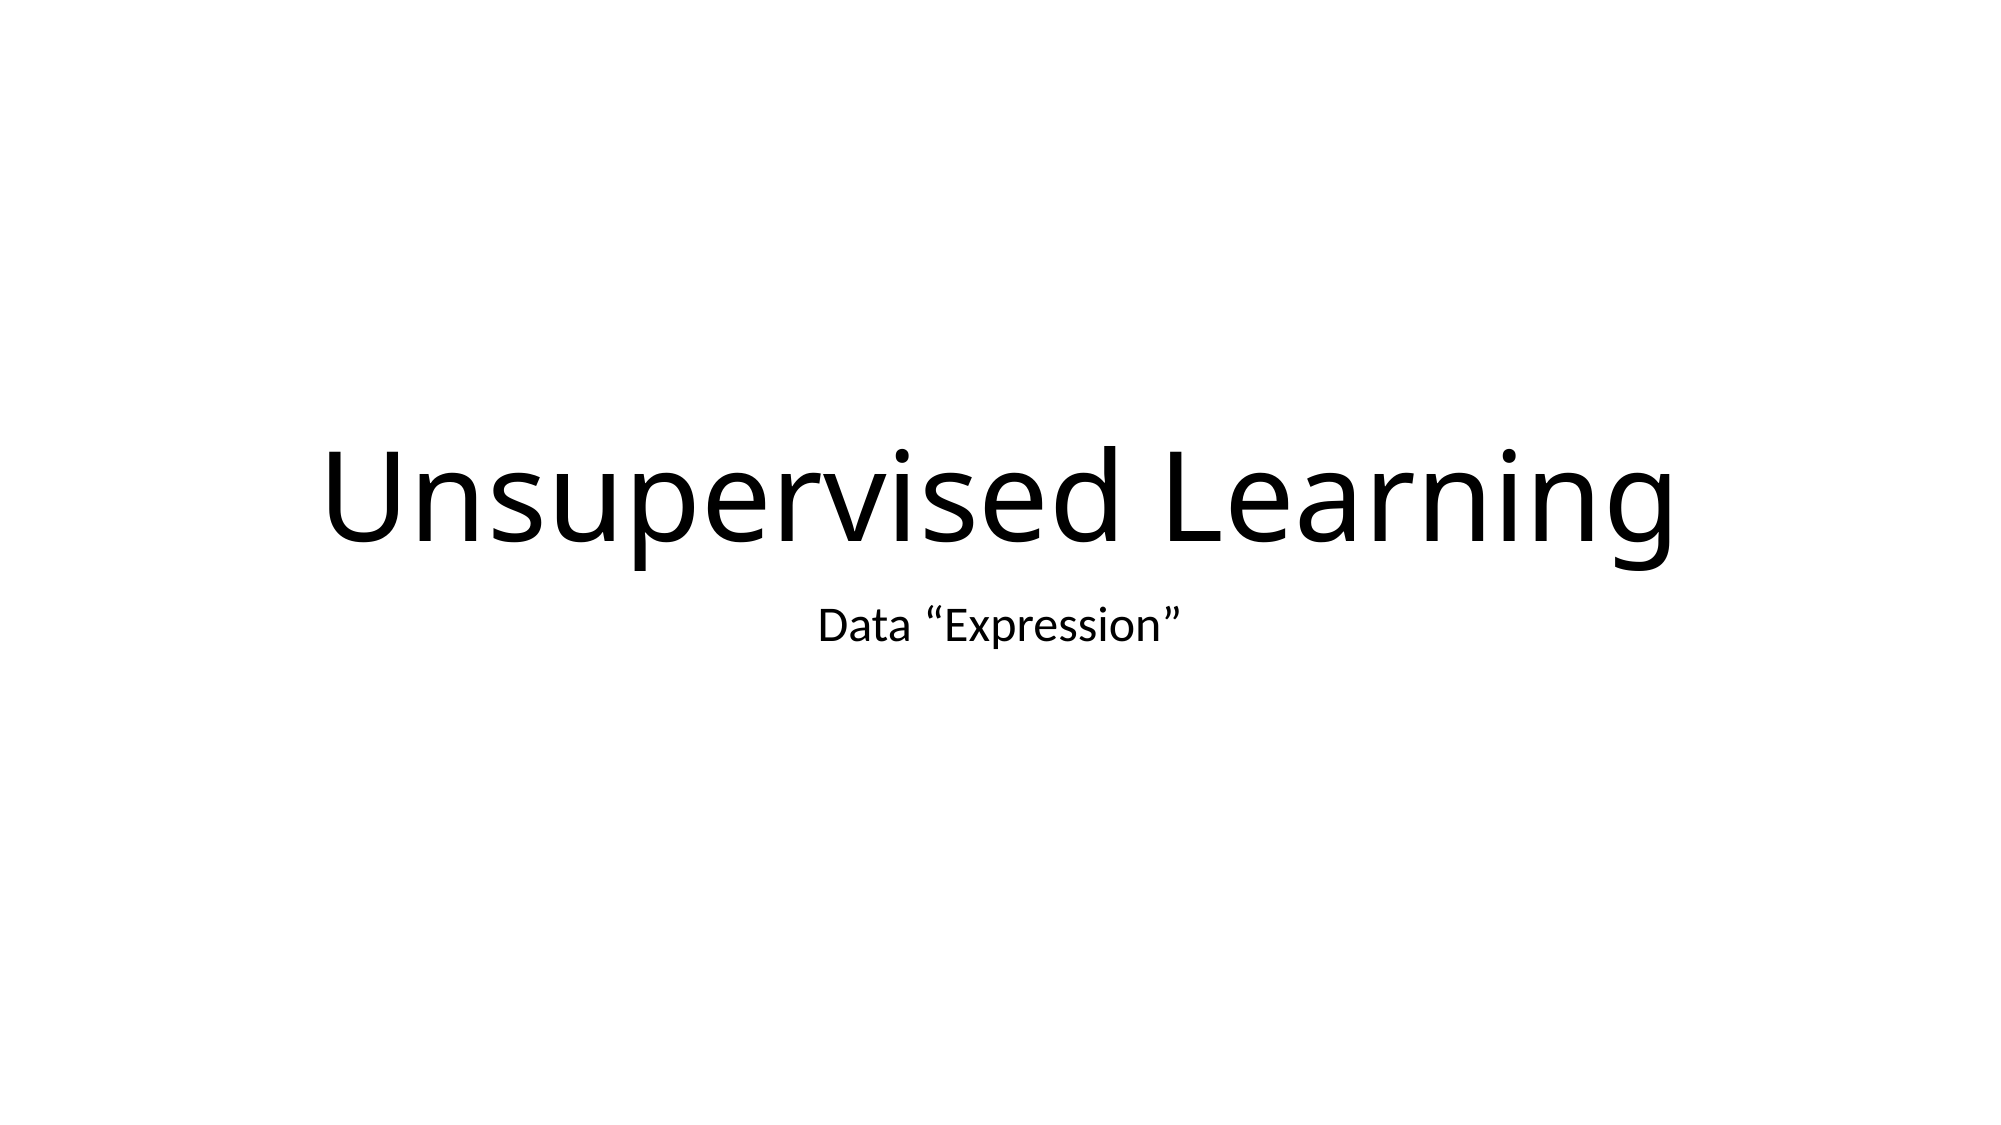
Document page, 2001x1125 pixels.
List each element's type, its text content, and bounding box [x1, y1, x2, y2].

title Unsupervised Learning [249, 184, 1750, 576]
subtitle Data “Expression” [249, 590, 1750, 863]
